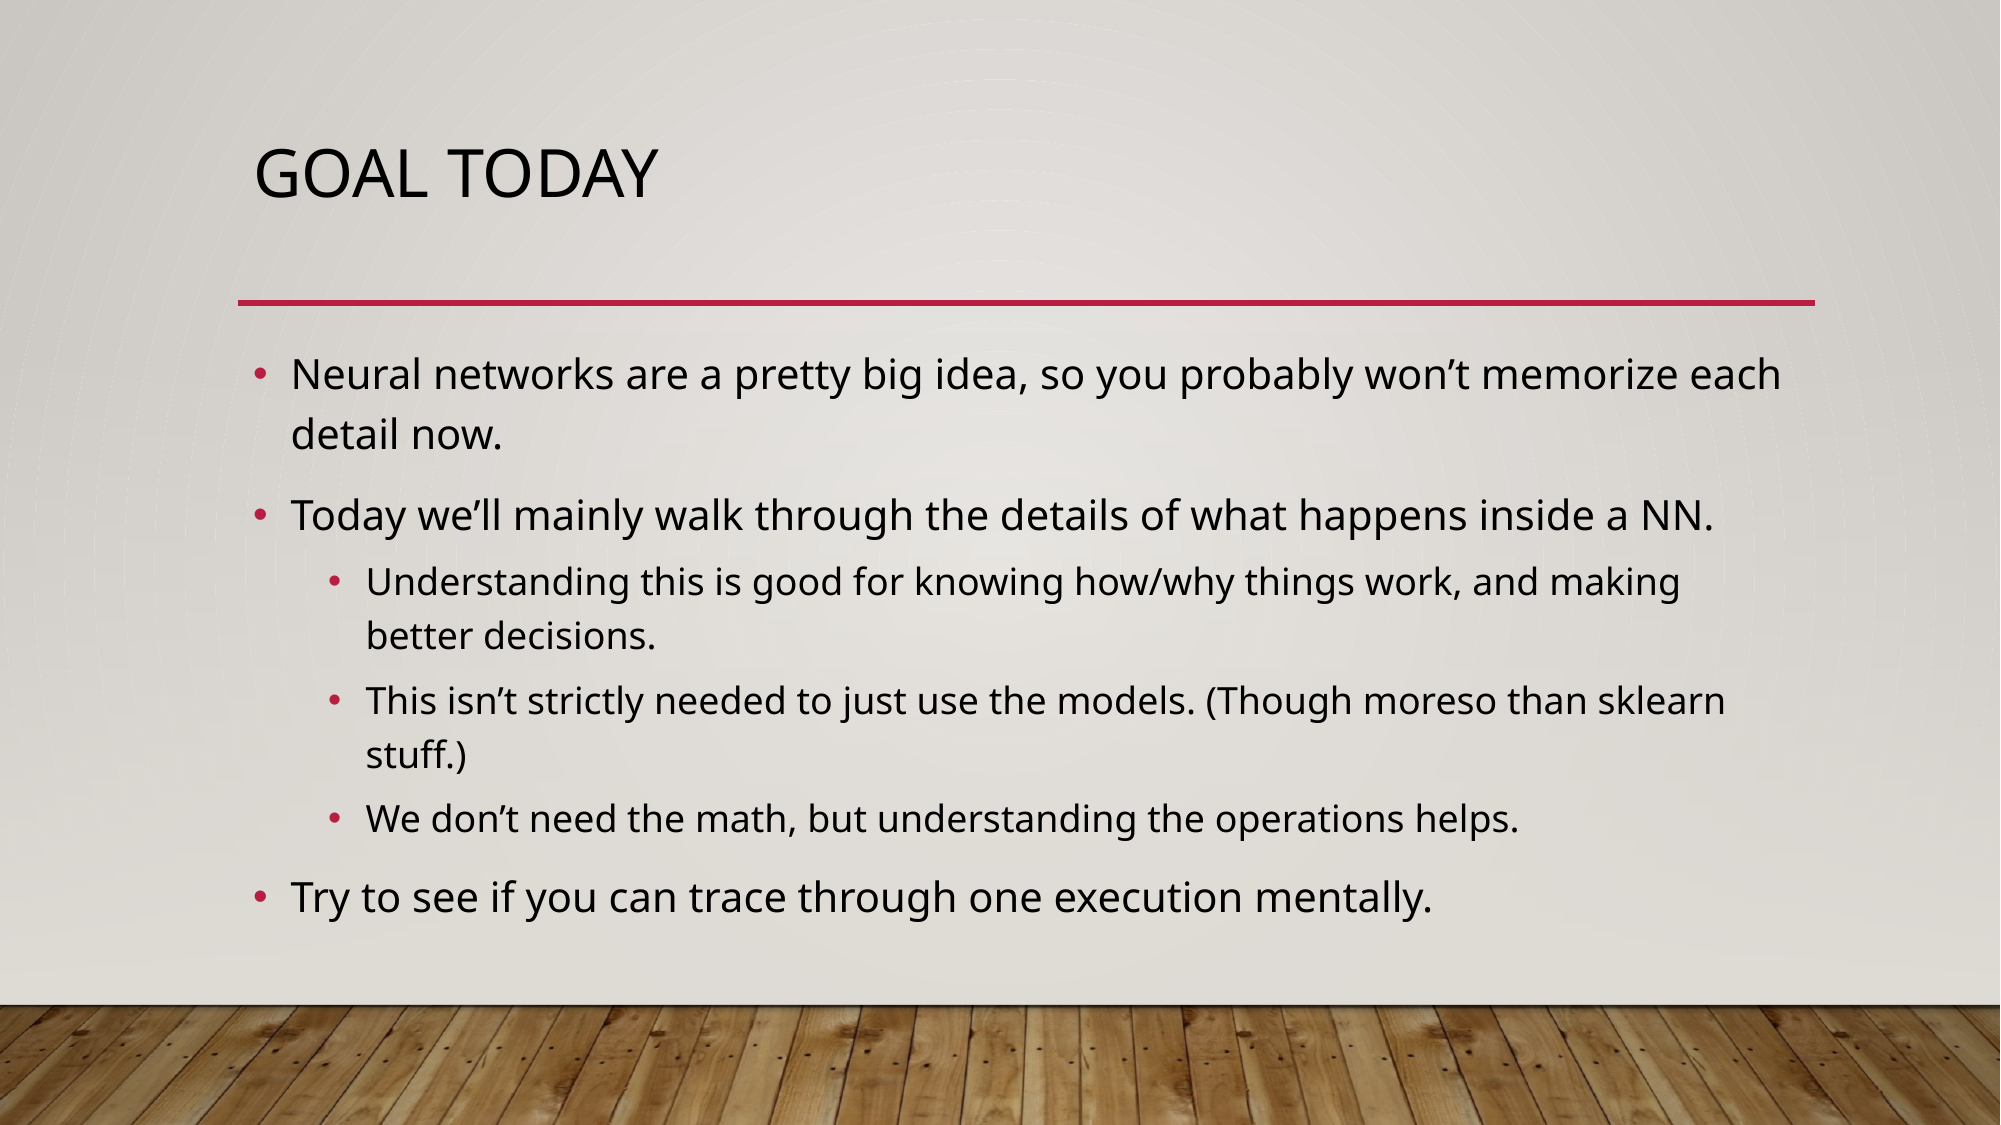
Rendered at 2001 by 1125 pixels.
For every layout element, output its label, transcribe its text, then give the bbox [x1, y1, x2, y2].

picture [0, 1005, 2000, 1125]
title Goal Today [238, 131, 1814, 305]
list Neural networks are a pretty big idea, so you probably won’t memorize each detail now. Today we’ll mainly walk through the details of what happens inside a NN. Understanding this is good for knowing how/why things work, and making better decisions. This isn’t strictly needed to just use the models. (Though moreso than sklearn stuff.) We don’t need the math, but understanding the operations helps. Try to see if you can trace through one execution mentally. [238, 330, 1814, 974]
